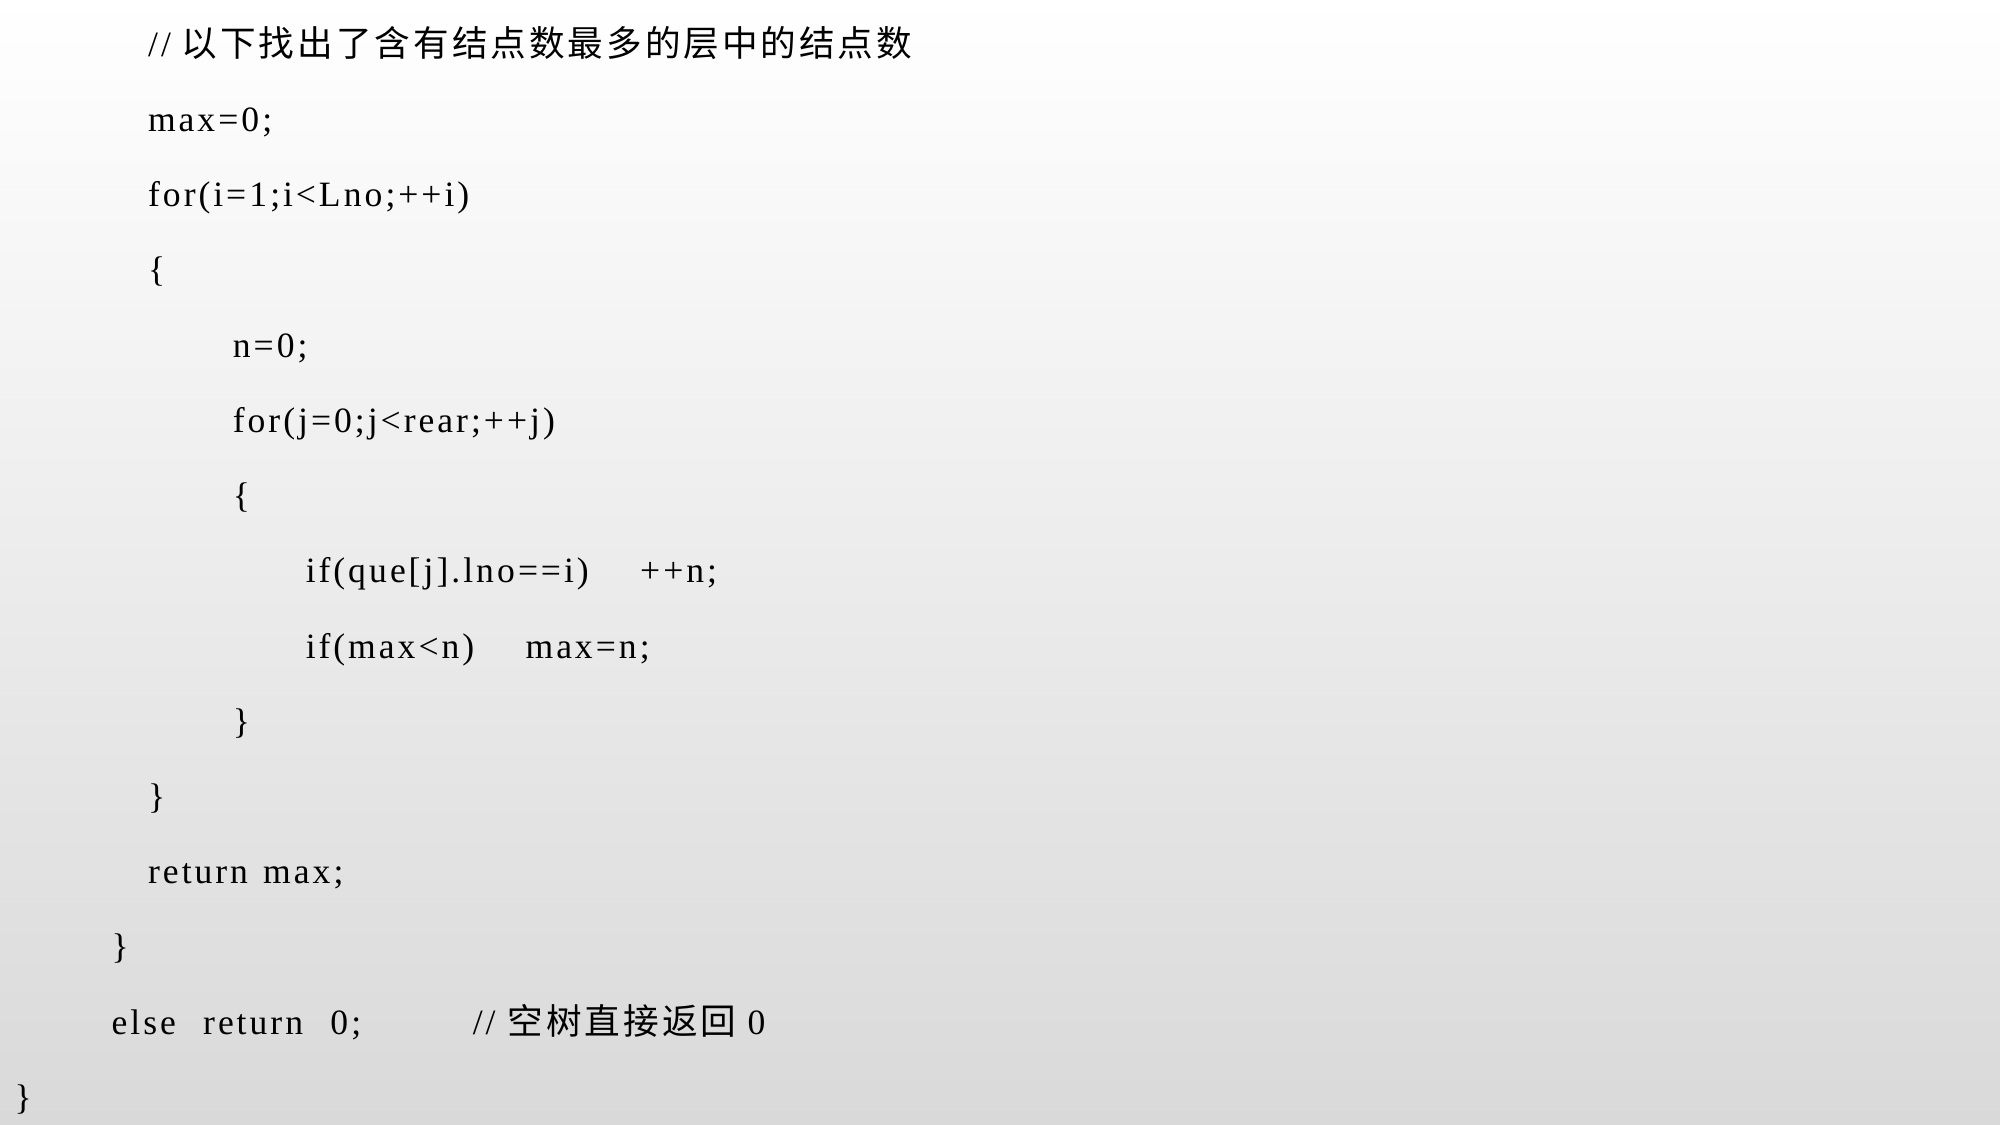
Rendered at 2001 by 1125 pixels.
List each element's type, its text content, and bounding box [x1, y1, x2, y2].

list //以下找出了含有结点数最多的层中的结点数 max=0; for(i=1;i<Lno;++i) { n=0; for(j=0;j<rear;++j) { if(que[j].lno==i) ++n; if(max<n) max=n; } } return max; } else return 0; //空树直接返回0 } [0, 0, 2000, 1125]
